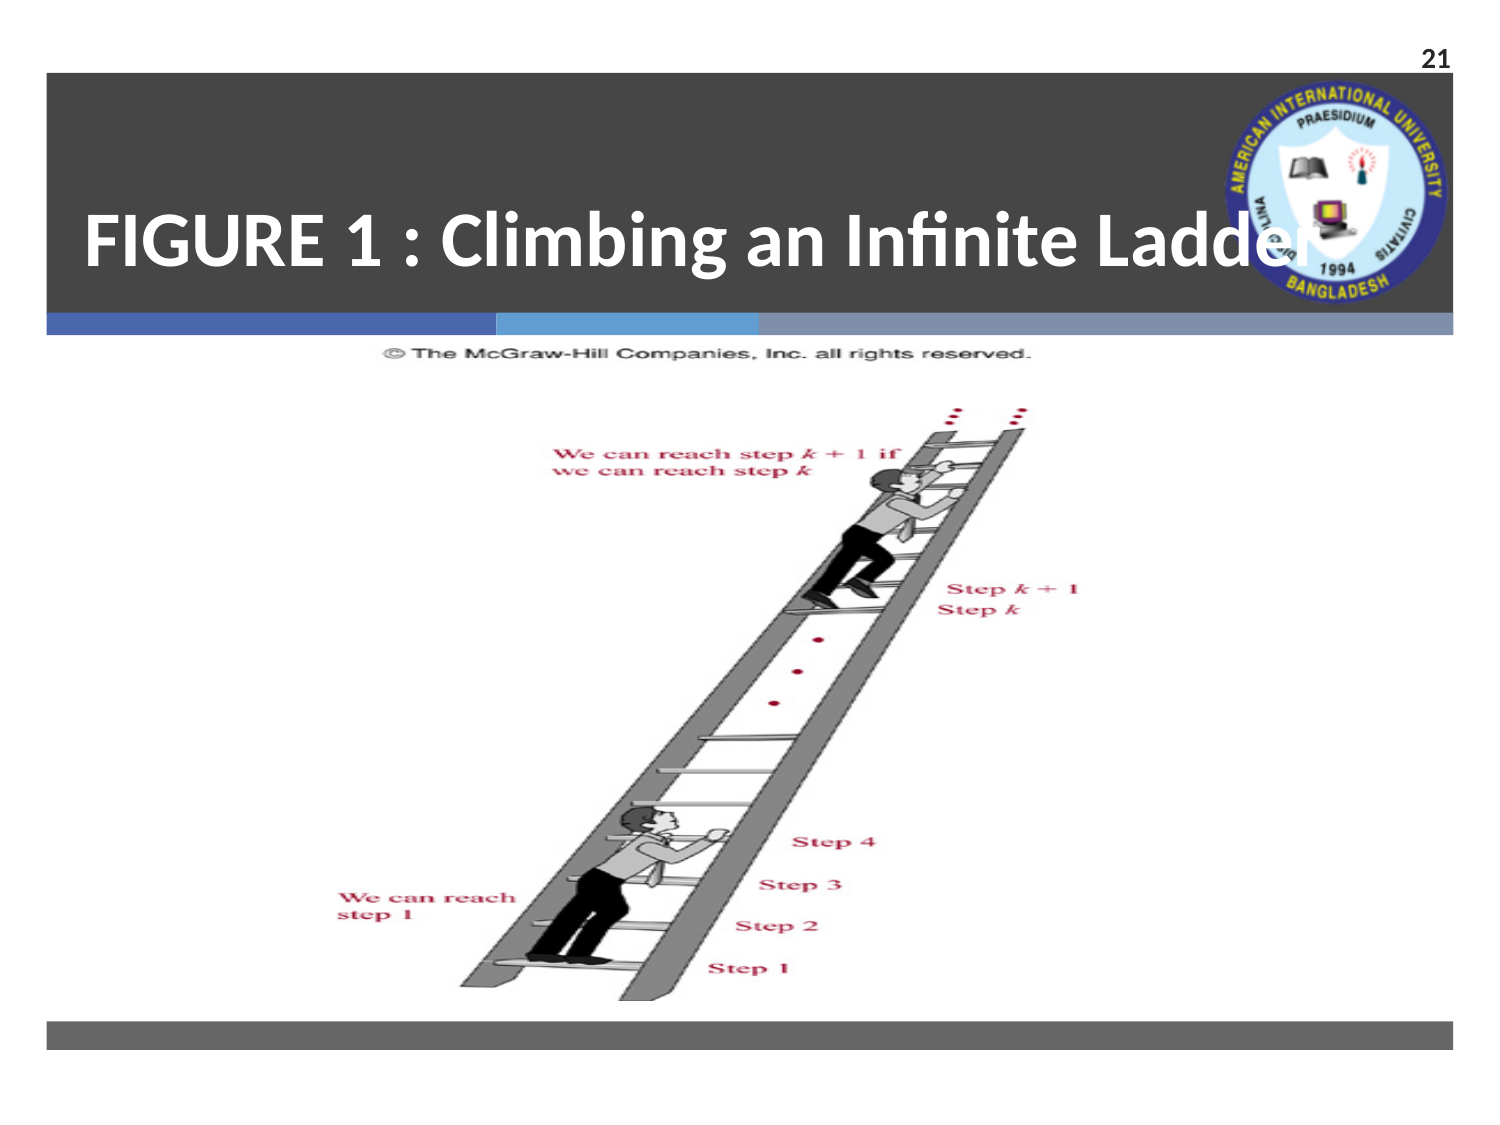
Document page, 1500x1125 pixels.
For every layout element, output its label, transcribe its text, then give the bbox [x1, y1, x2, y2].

picture [1220, 75, 1454, 310]
title FIGURE 1 : Climbing an Infinite Ladder [69, 111, 1351, 291]
picture [336, 345, 1082, 1002]
slide_number 21 [1362, 27, 1466, 87]
